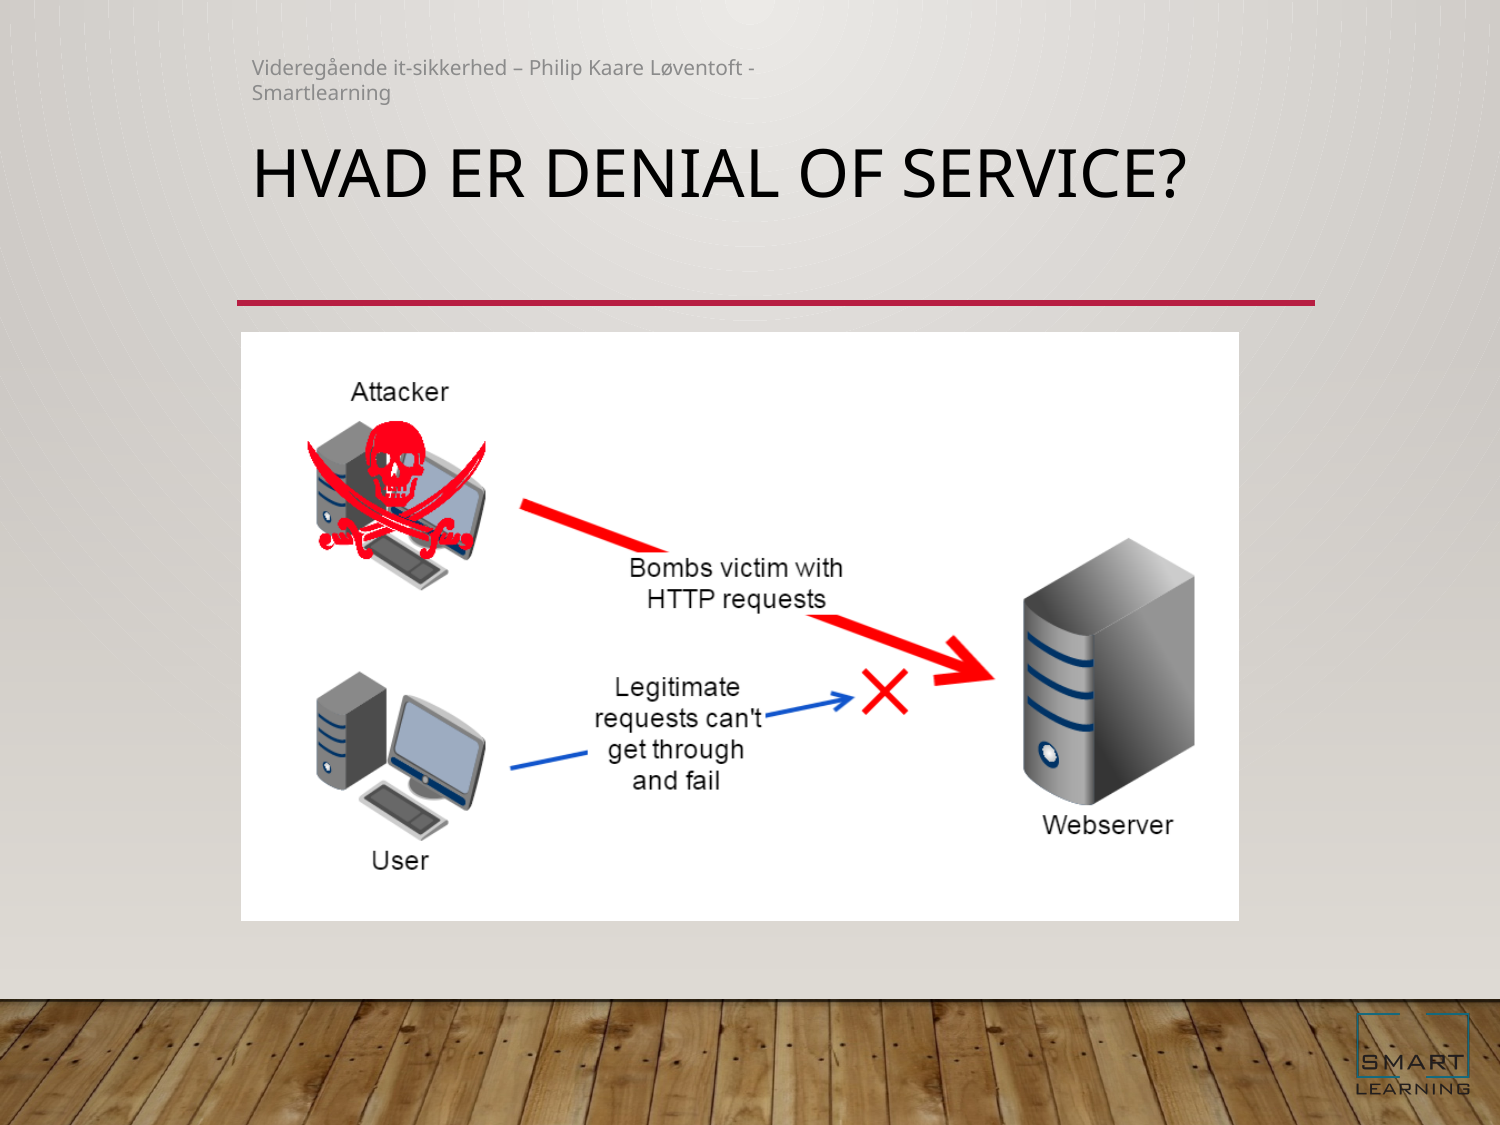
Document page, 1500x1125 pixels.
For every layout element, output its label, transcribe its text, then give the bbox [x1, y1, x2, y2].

picture [241, 332, 1239, 921]
picture [0, 999, 1500, 1125]
footer Videregående it-sikkerhed – Philip Kaare Løventoft - Smartlearning [236, 54, 899, 105]
title Hvad er denial of service? [236, 131, 1315, 305]
